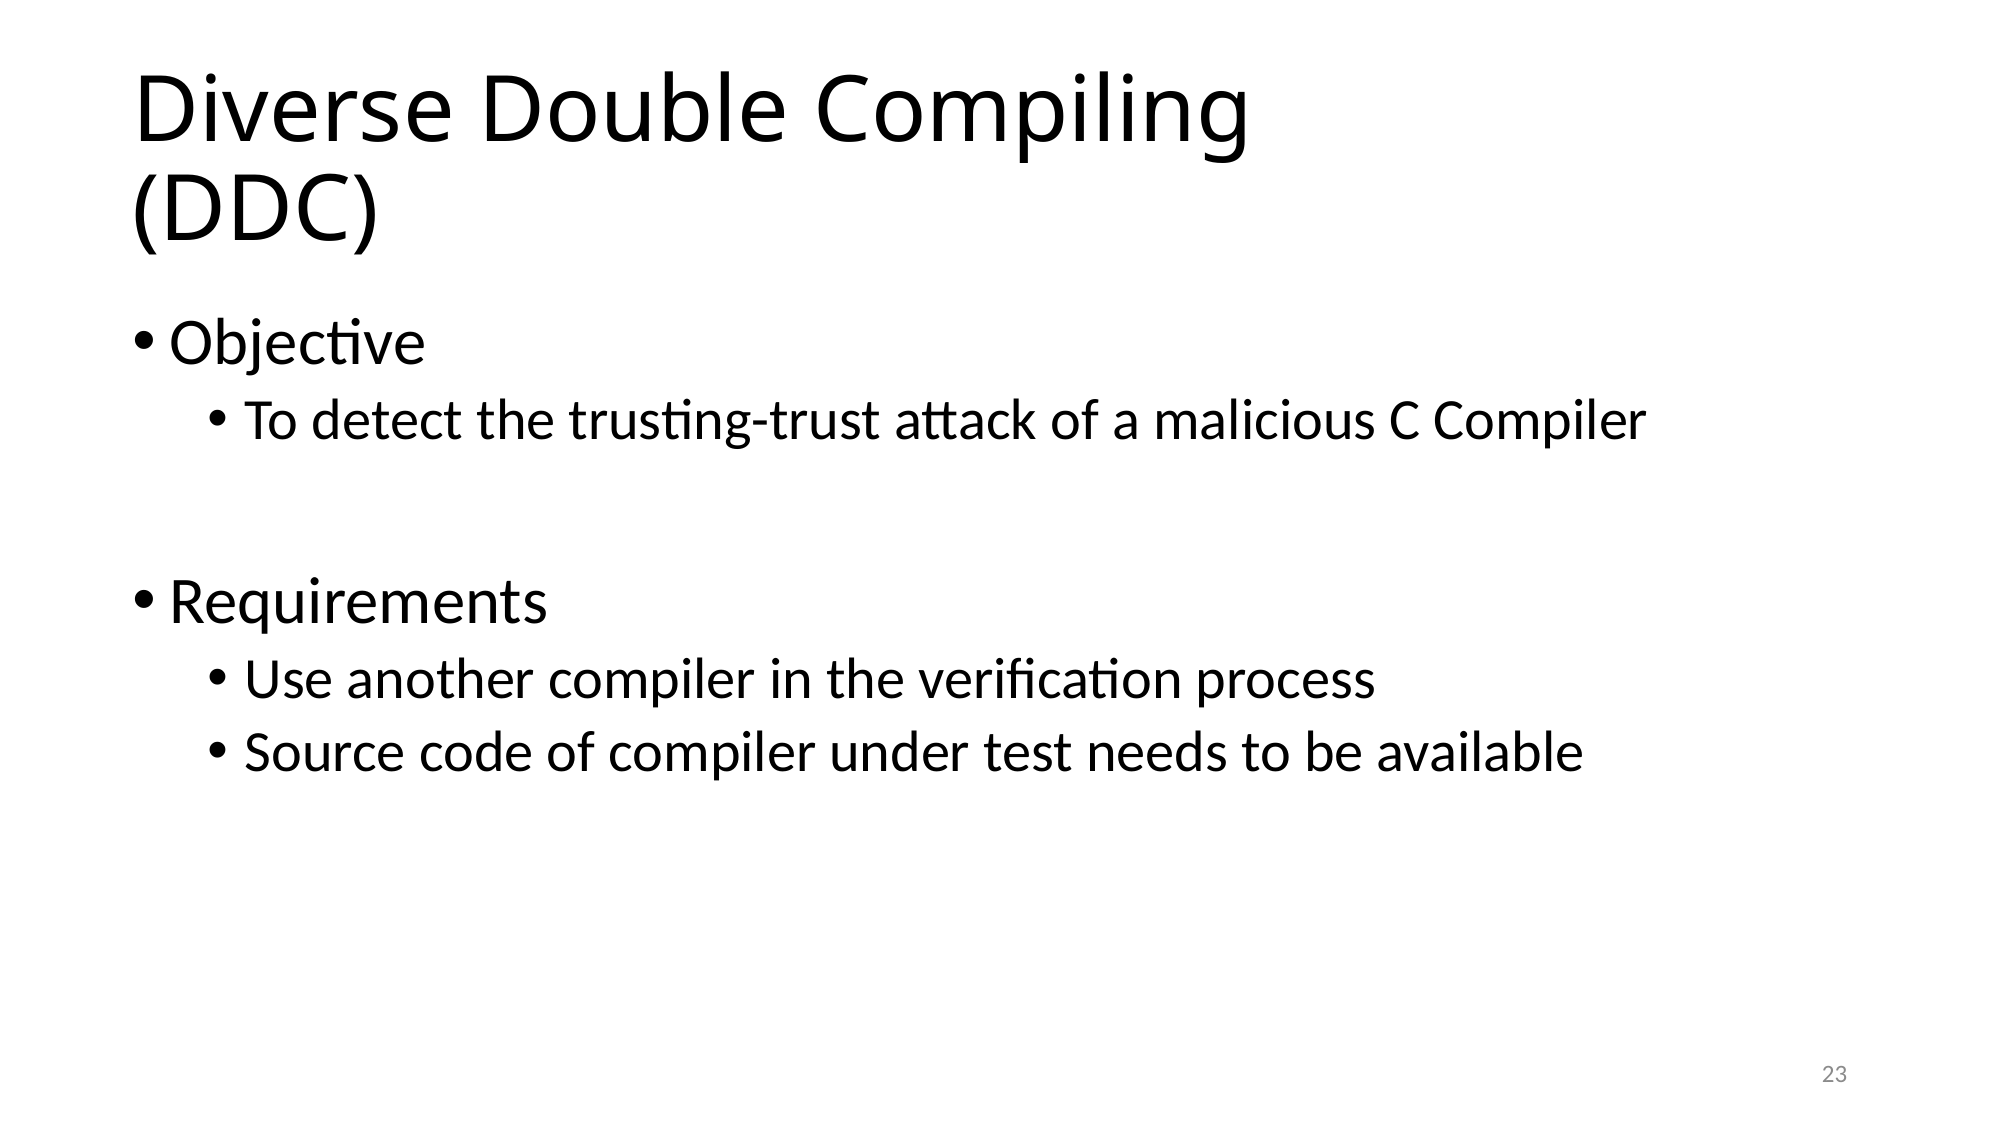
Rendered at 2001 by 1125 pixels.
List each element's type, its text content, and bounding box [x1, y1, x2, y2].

title Diverse Double Compiling (DDC) [117, 52, 1491, 271]
slide_number 23 [1412, 1042, 1863, 1103]
list Objective To detect the trusting-trust attack of a malicious C Compiler Requirements Use another compiler in the verification process Source code of compiler under test needs to be available [117, 299, 1806, 1014]
